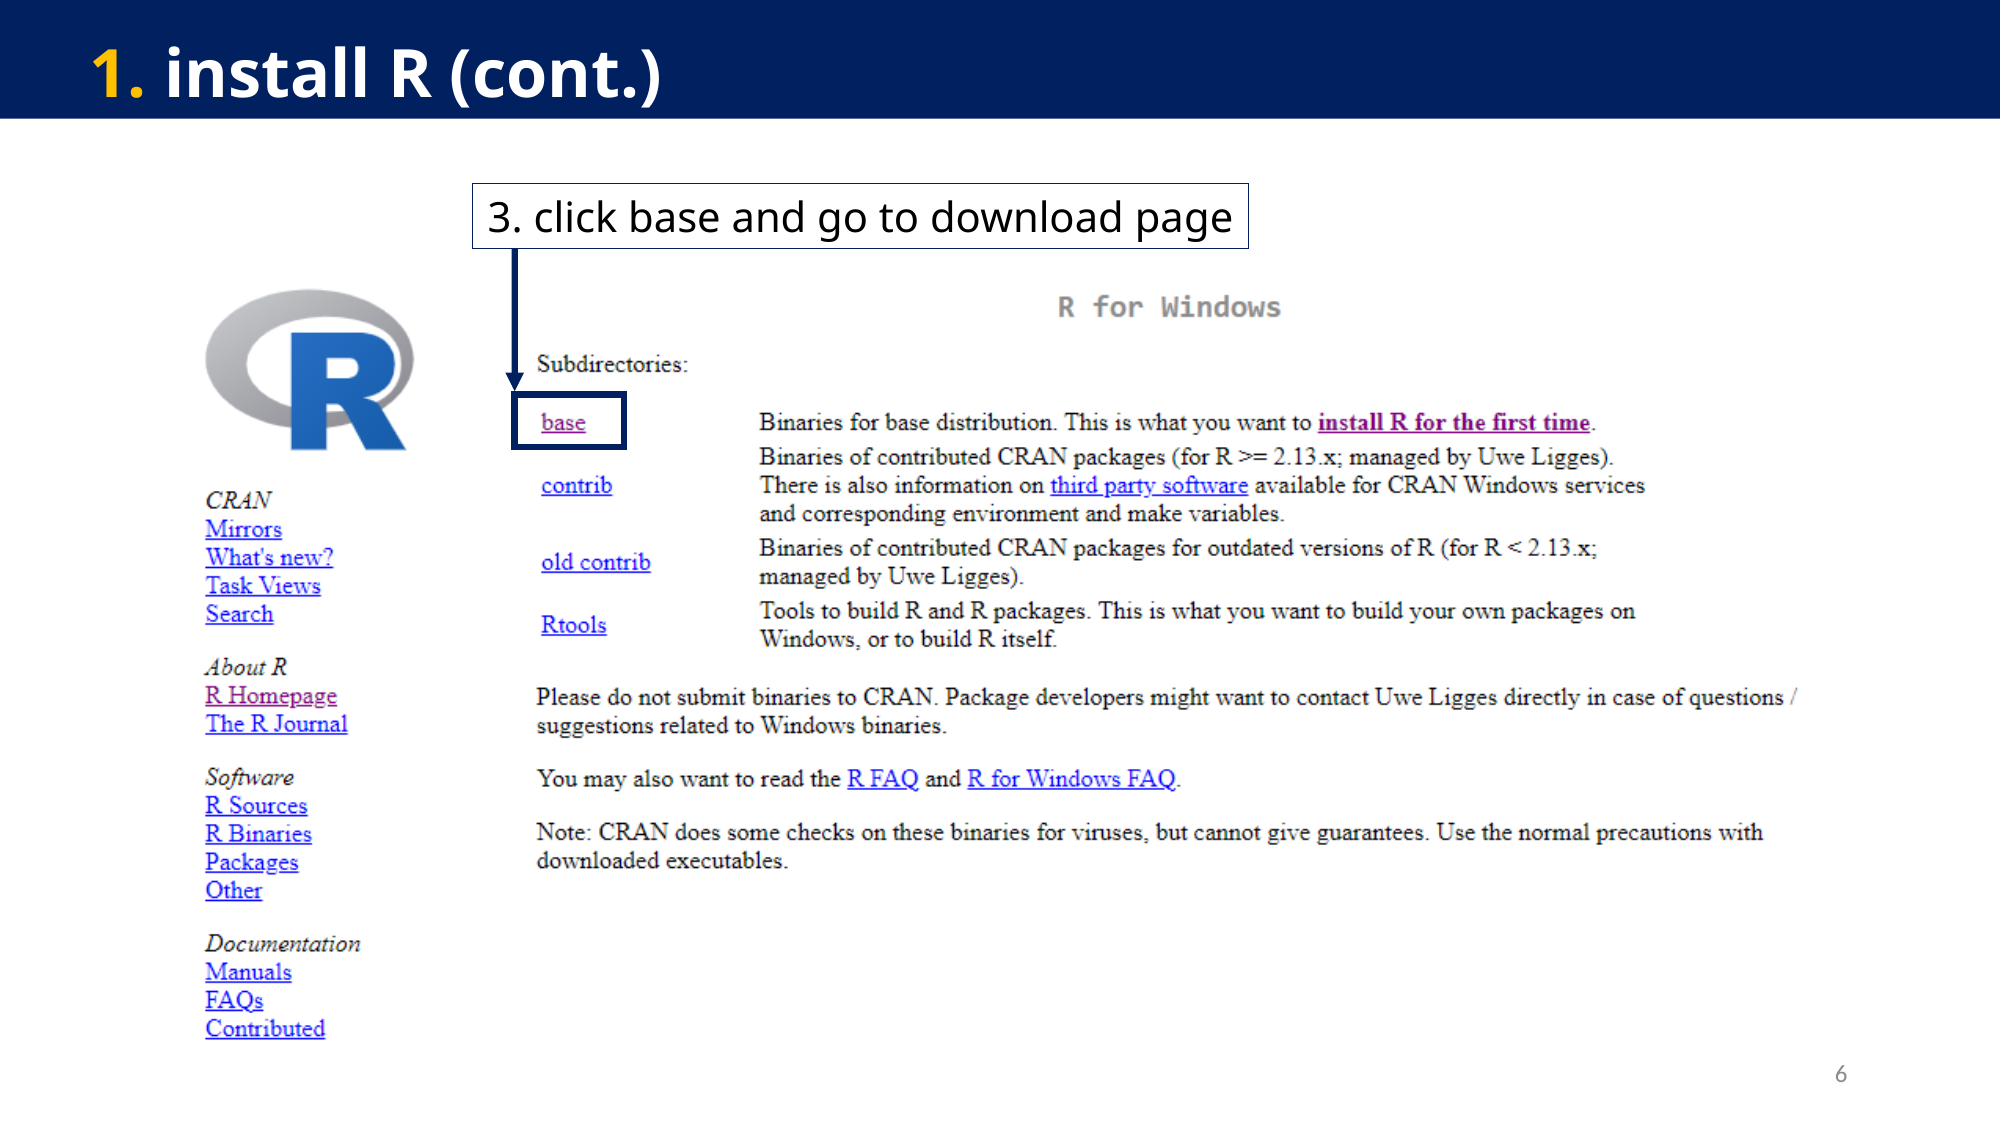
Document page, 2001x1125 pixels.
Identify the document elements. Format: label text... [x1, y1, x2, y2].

slide_number 6 [1412, 1042, 1863, 1103]
text_box 3. click base and go to download page [472, 183, 1249, 249]
text_box 1. install R (cont.) [0, 0, 2000, 119]
picture [193, 284, 1807, 1057]
